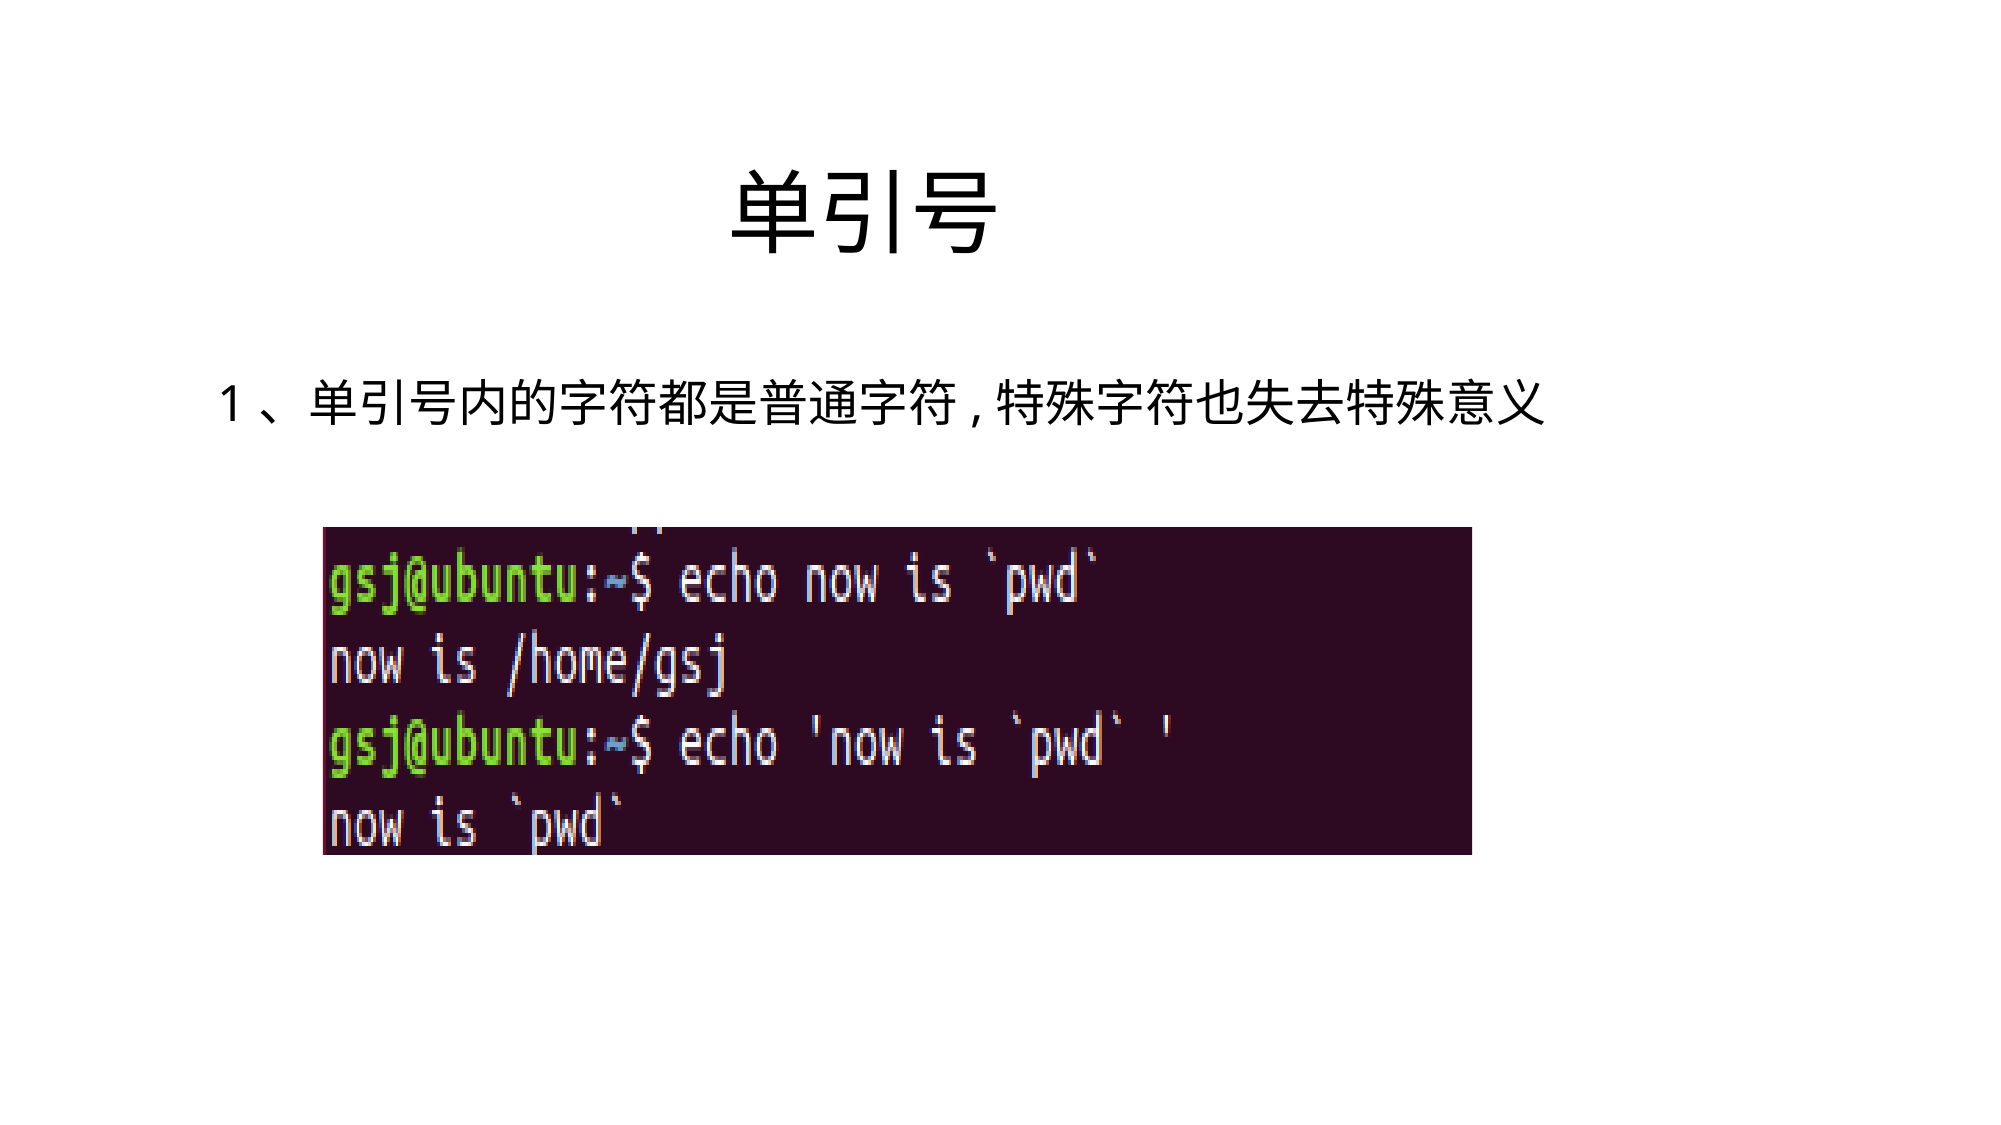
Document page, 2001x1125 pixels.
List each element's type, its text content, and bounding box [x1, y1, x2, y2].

text_box 1、单引号内的字符都是普通字符,特殊字符也失去特殊意义 [203, 273, 1597, 649]
text_box 单引号 [507, 147, 1222, 273]
picture [322, 527, 1473, 855]
